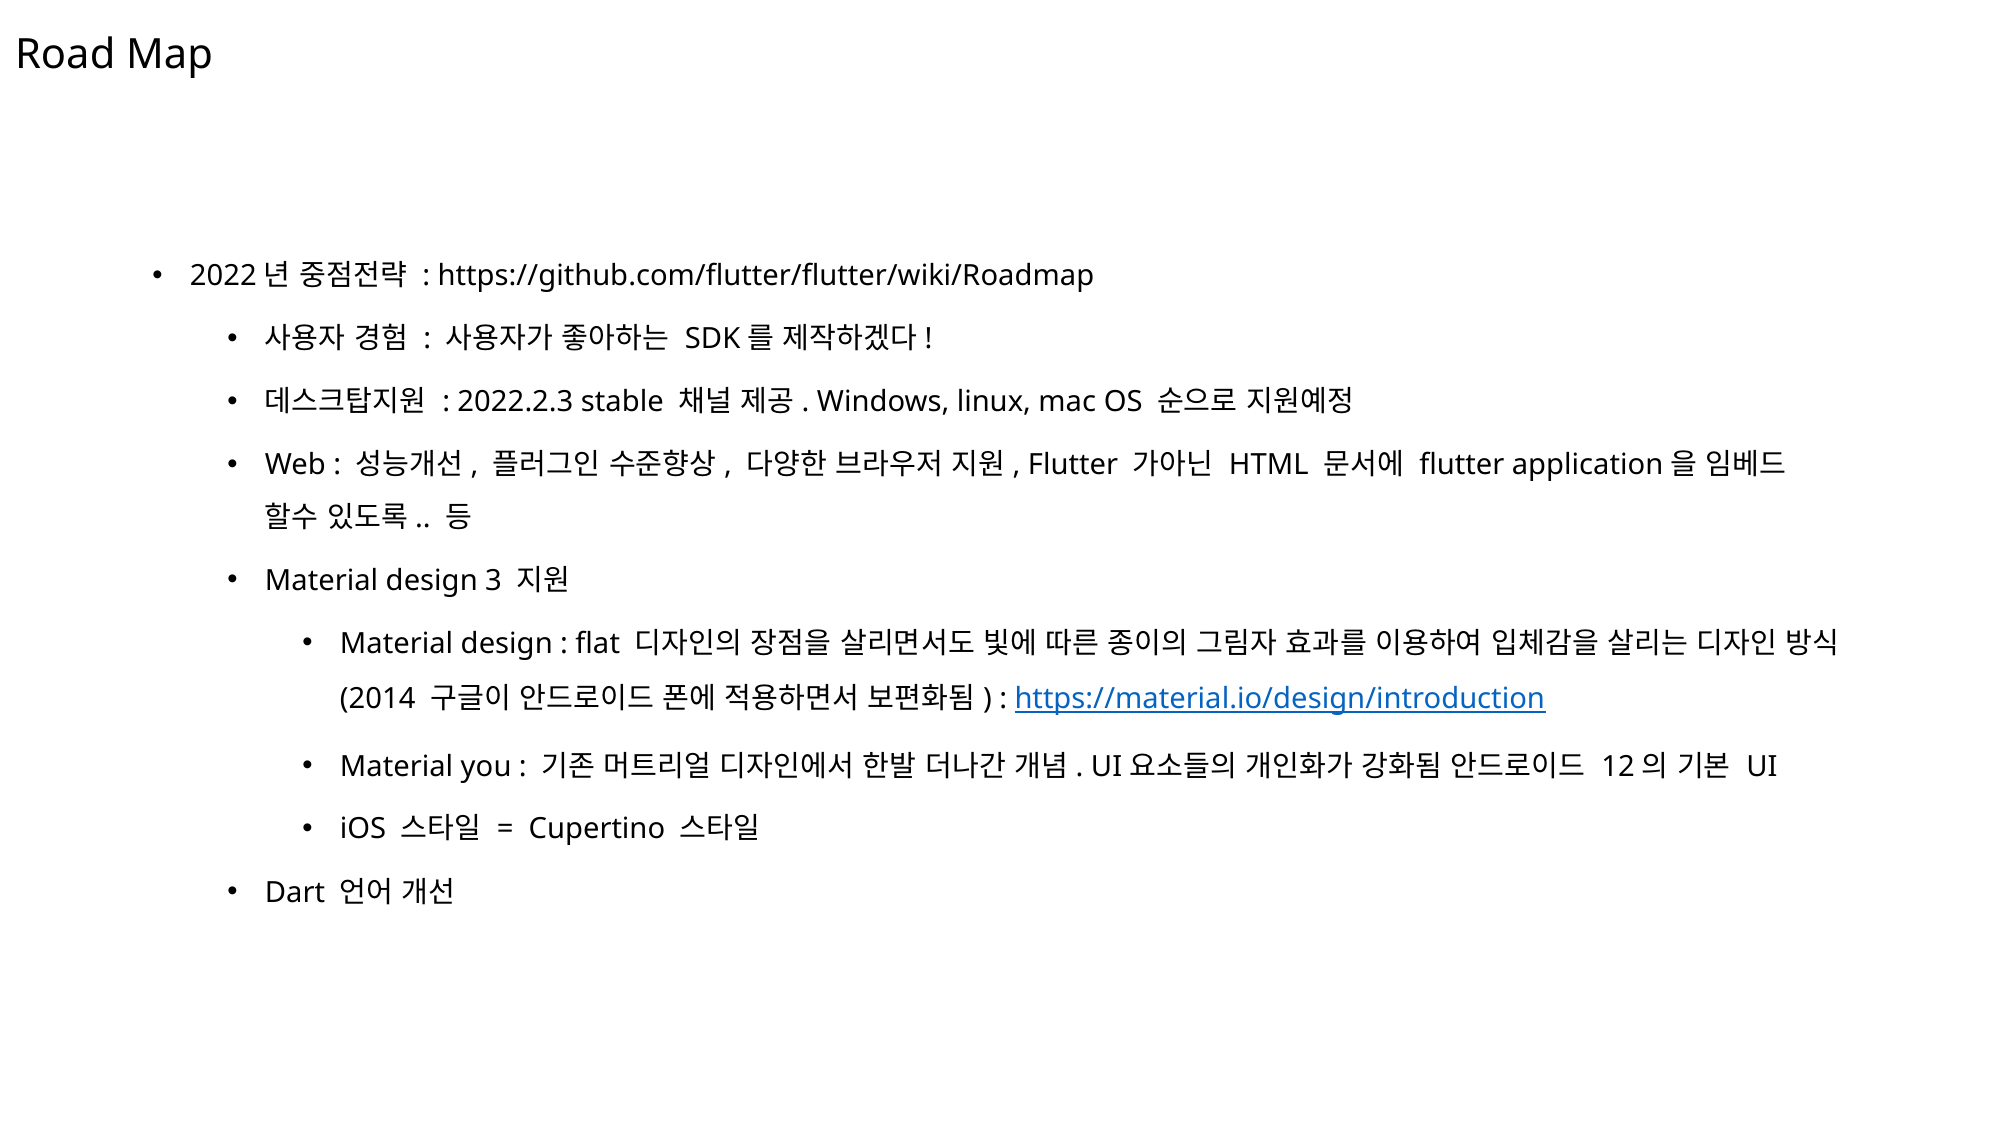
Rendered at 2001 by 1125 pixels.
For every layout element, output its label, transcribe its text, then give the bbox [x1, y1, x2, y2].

list 2022년 중점전략 : https://github.com/flutter/flutter/wiki/Roadmap 사용자 경험 : 사용자가 좋아하는 SDK를 제작하겠다! 데스크탑지원 : 2022.2.3 stable 채널 제공. Windows, linux, mac OS 순으로 지원예정 Web : 성능개선, 플러그인 수준향상, 다양한 브라우저 지원, Flutter 가아닌 HTML 문서에 flutter application을 임베드 할수 있도록.. 등 Material design 3 지원 Material design : flat 디자인의 장점을 살리면서도 빛에 따른 종이의 그림자 효과를 이용하여 입체감을 살리는 디자인 방식(2014 구글이 안드로이드 폰에 적용하면서 보편화됨) : https://material.io/design/introduction Material you : 기존 머트리얼 디자인에서 한발 더나간 개념. UI요소들의 개인화가 강화됨 안드로이드 12의 기본 UI iOS 스타일 = Cupertino 스타일 Dart 언어 개선 [137, 231, 1863, 930]
title Road Map [0, 0, 2000, 110]
